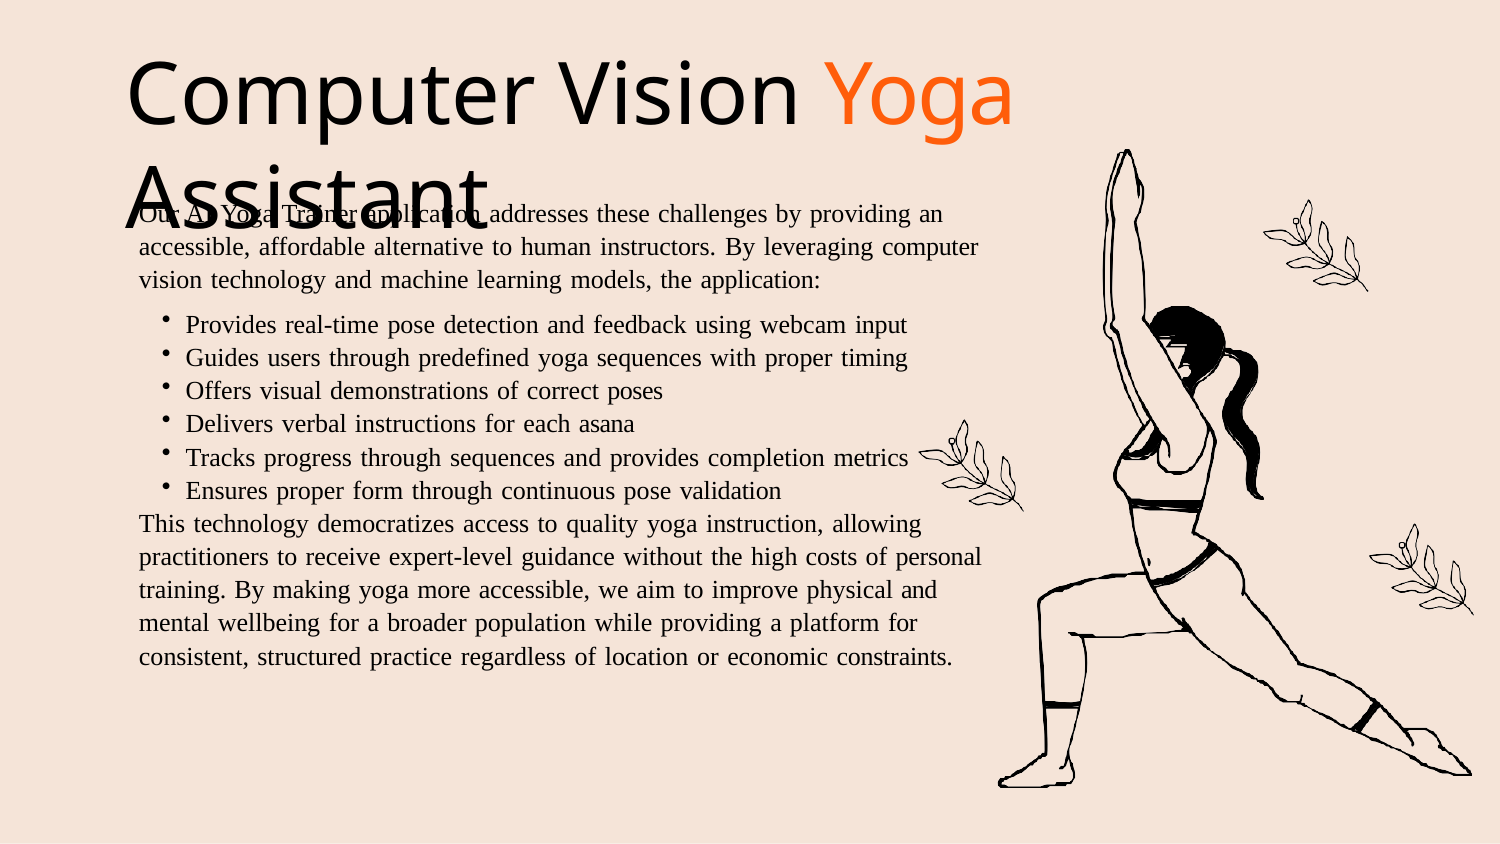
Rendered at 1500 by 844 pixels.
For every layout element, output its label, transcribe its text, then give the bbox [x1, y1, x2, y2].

picture [918, 149, 1474, 788]
title Computer Vision Yoga Assistant [123, 35, 1362, 246]
text_box Our AI Yoga Trainer application addresses these challenges by providing an accessible, affordable alternative to human instructors. By leveraging computer vision technology and machine learning models, the application: Provides real-time pose detection and feedback using webcam input Guides users through predefined yoga sequences with proper timing Offers visual demonstrations of correct poses Delivers verbal instructions for each asana Tracks progress through sequences and provides completion metrics Ensures proper form through continuous pose validation This technology democratizes access to quality yoga instruction, allowing practitioners to receive expert-level guidance without the high costs of personal training. By making yoga more accessible, we aim to improve physical and mental wellbeing for a broader population while providing a platform for consistent, structured practice regardless of location or economic constraints. [136, 193, 913, 671]
